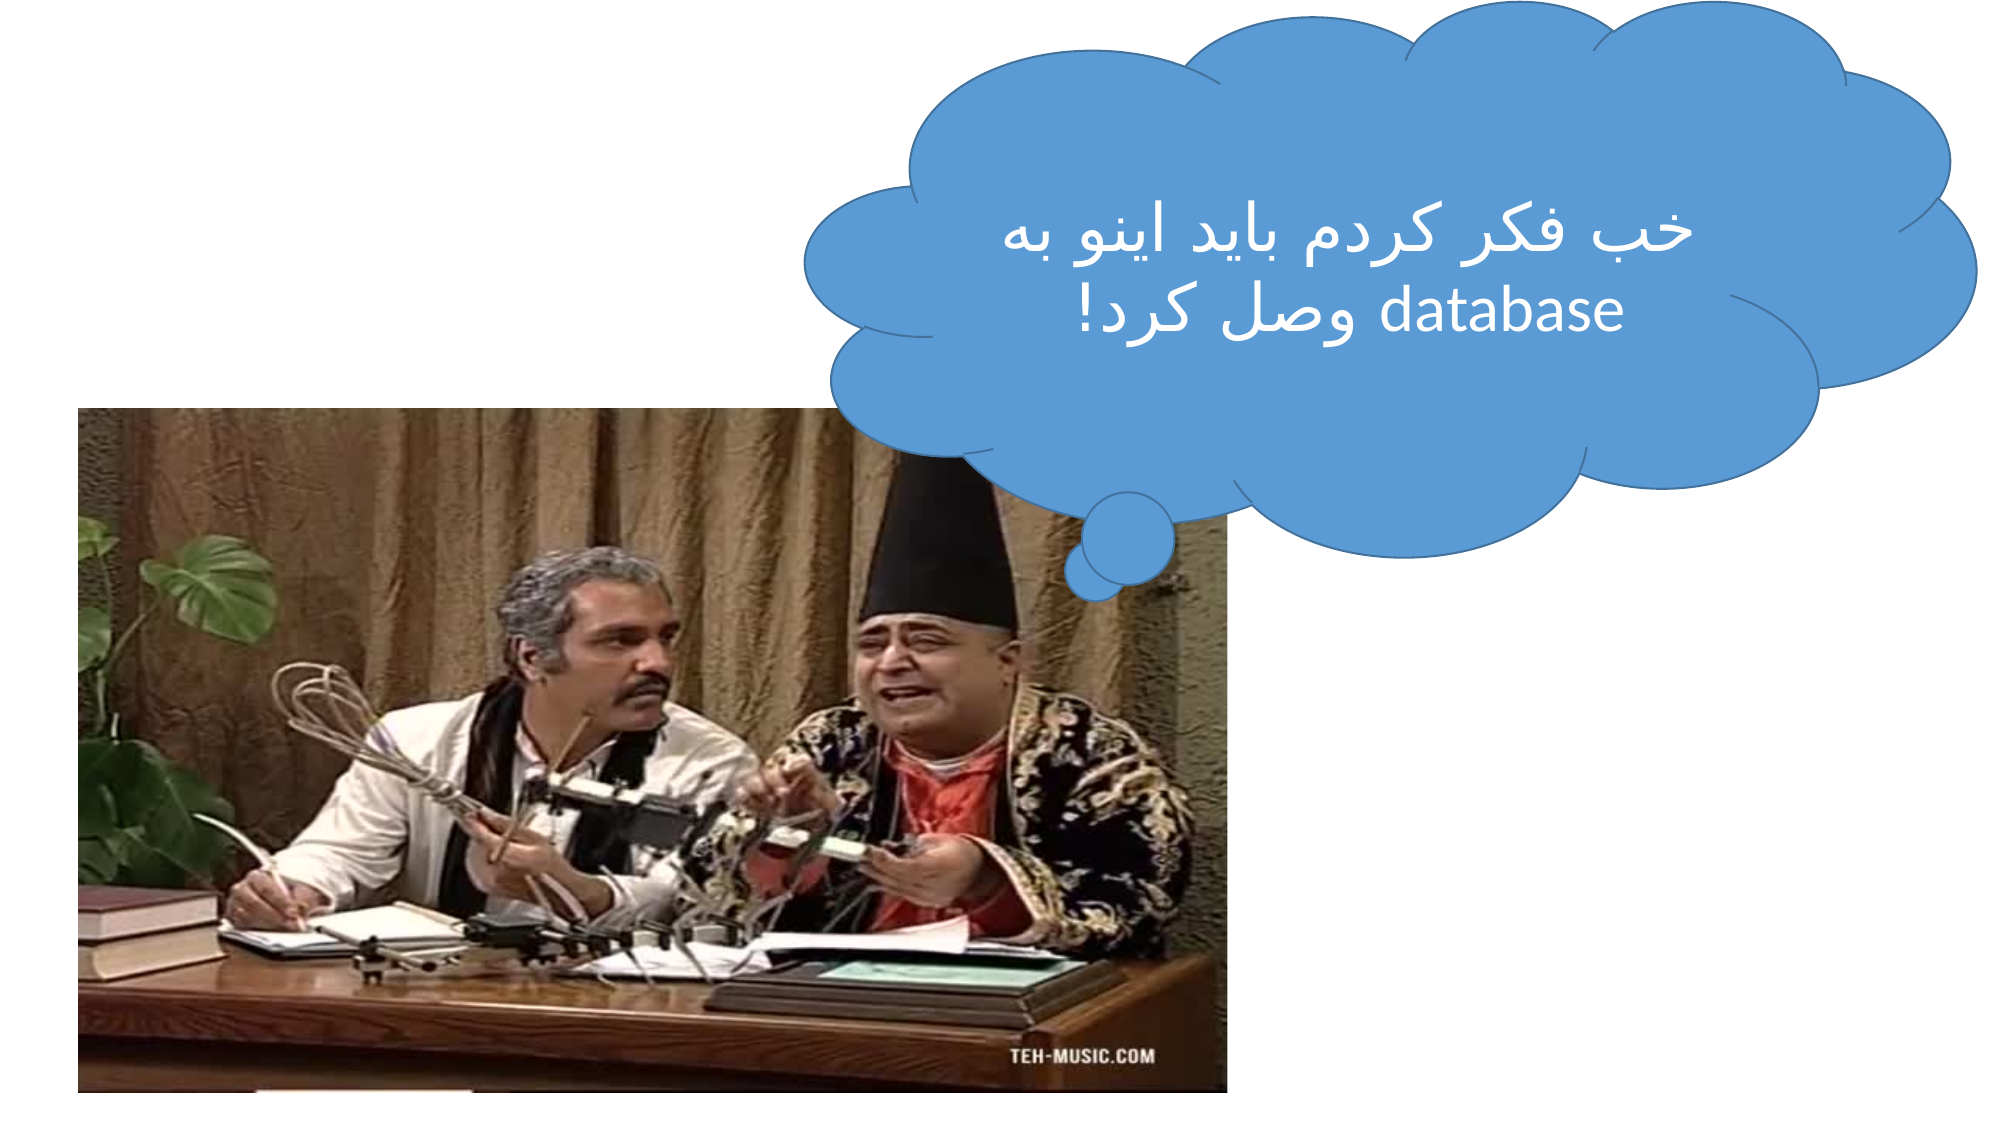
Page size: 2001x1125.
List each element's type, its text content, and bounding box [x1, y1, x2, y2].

picture [78, 408, 1228, 1093]
text_box خب فکر کردم باید اینو به database وصل کرد! [803, 0, 1978, 559]
